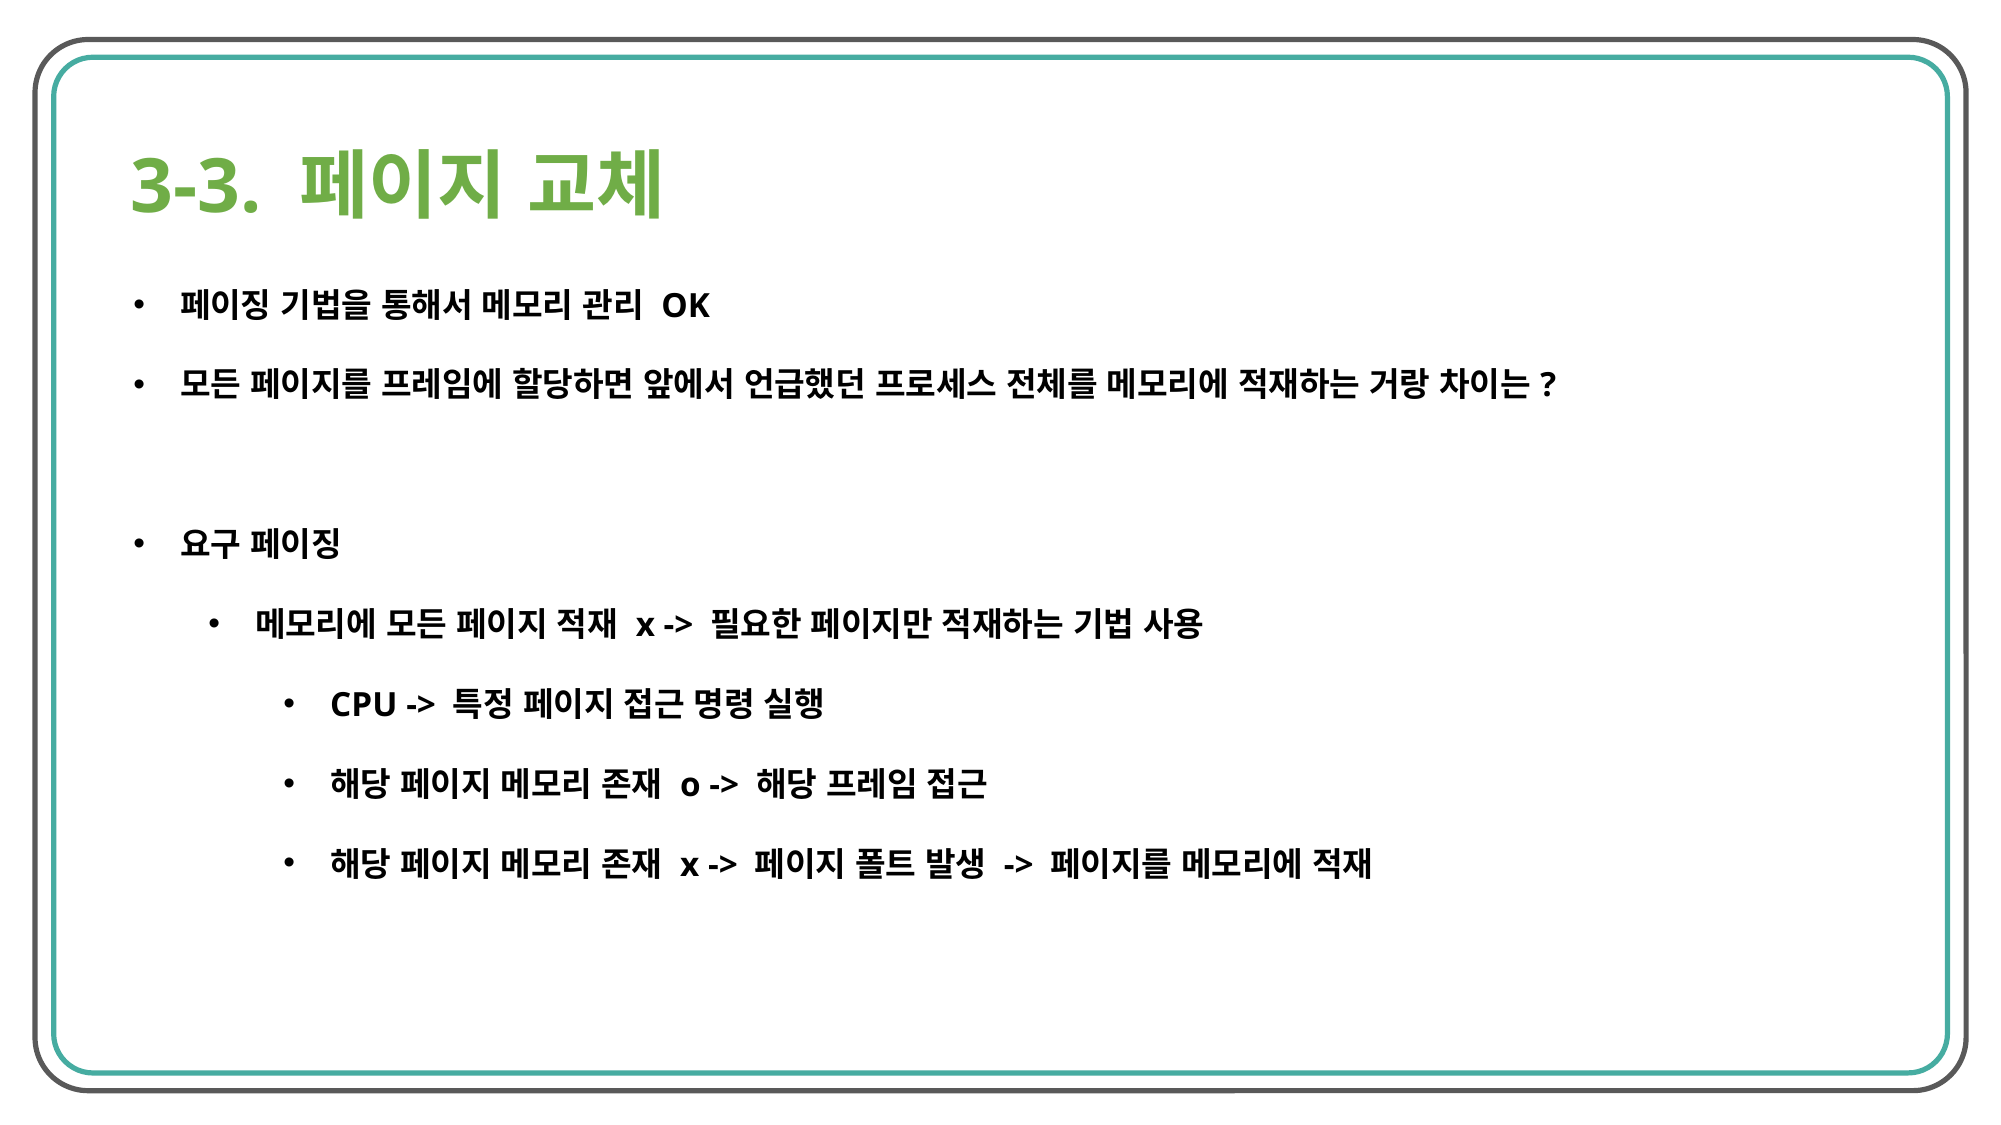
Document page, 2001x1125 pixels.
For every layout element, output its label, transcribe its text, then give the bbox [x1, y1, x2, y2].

text_box 페이징 기법을 통해서 메모리 관리 OK 모든 페이지를 프레임에 할당하면 앞에서 언급했던 프로세스 전체를 메모리에 적재하는 거랑 차이는? 요구 페이징 메모리에 모든 페이지 적재 x -> 필요한 페이지만 적재하는 기법 사용 CPU -> 특정 페이지 접근 명령 실행 해당 페이지 메모리 존재 o -> 해당 프레임 접근 해당 페이지 메모리 존재 x -> 페이지 폴트 발생 -> 페이지를 메모리에 적재 [118, 236, 1883, 890]
text_box 3-3. 페이지 교체 [115, 130, 1654, 236]
text_box [33, 38, 1968, 1092]
